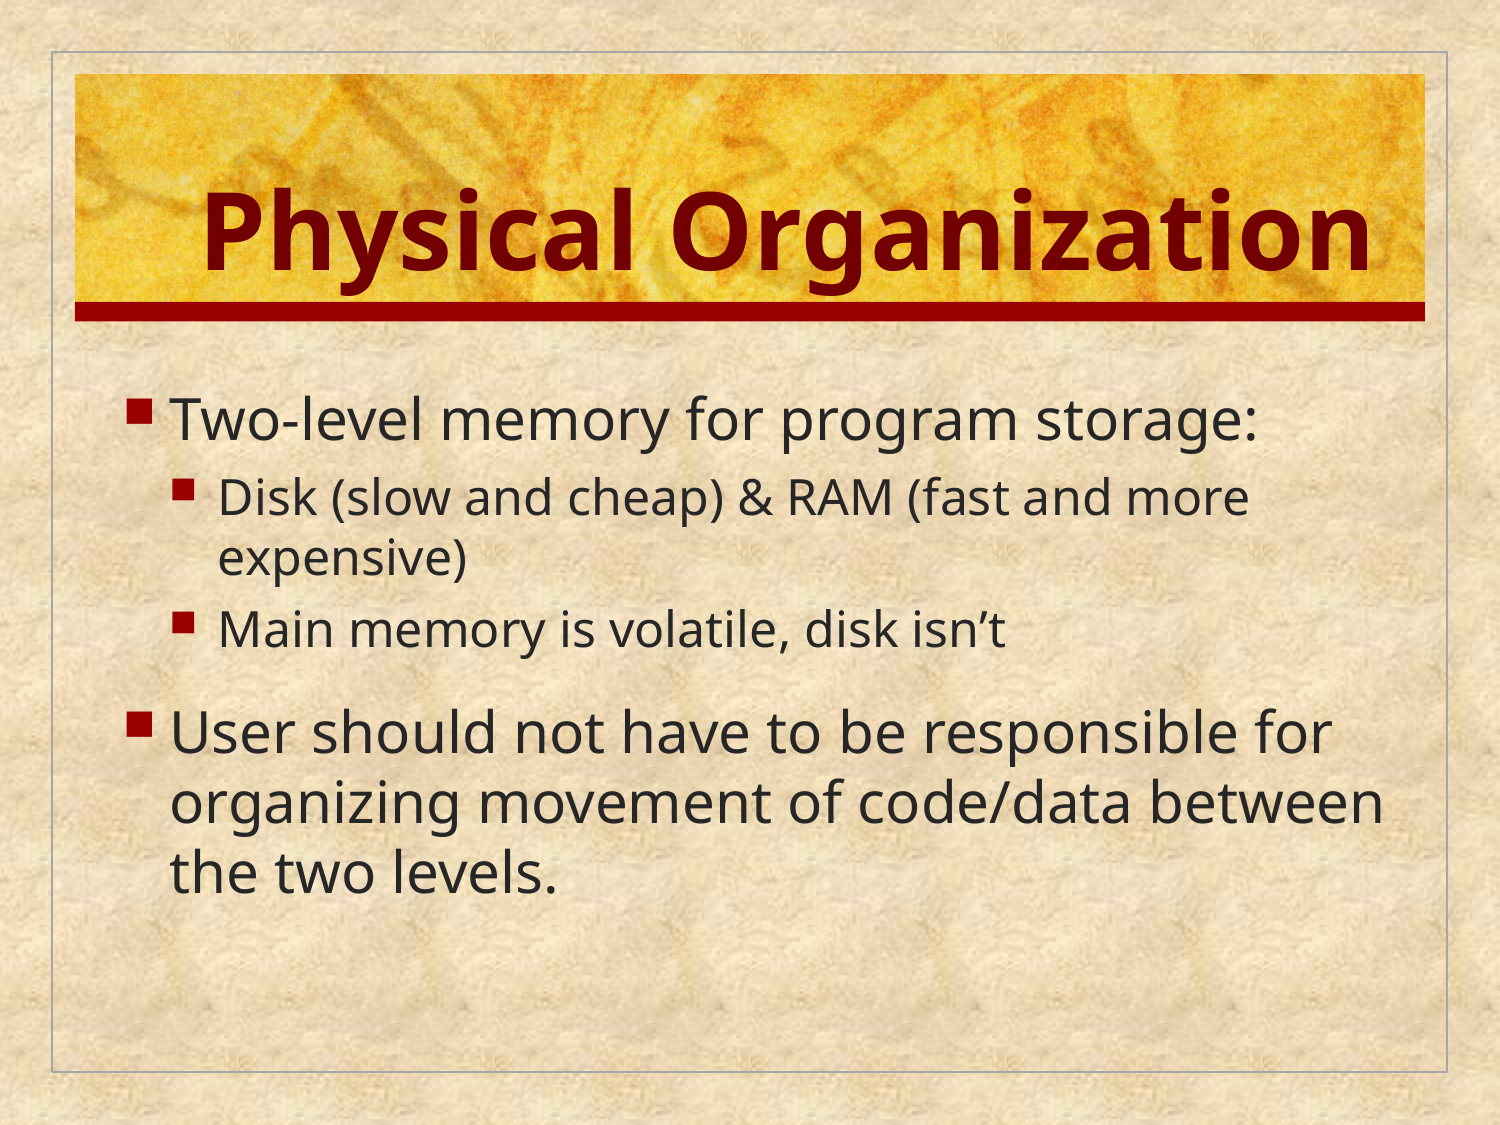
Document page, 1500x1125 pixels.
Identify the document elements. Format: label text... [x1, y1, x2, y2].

title Physical Organization [108, 74, 1392, 292]
list Two-level memory for program storage: Disk (slow and cheap) & RAM (fast and more expensive) Main memory is volatile, disk isn’t User should not have to be responsible for organizing movement of code/data between the two levels. [108, 375, 1425, 1005]
picture [0, 0, 1500, 1125]
